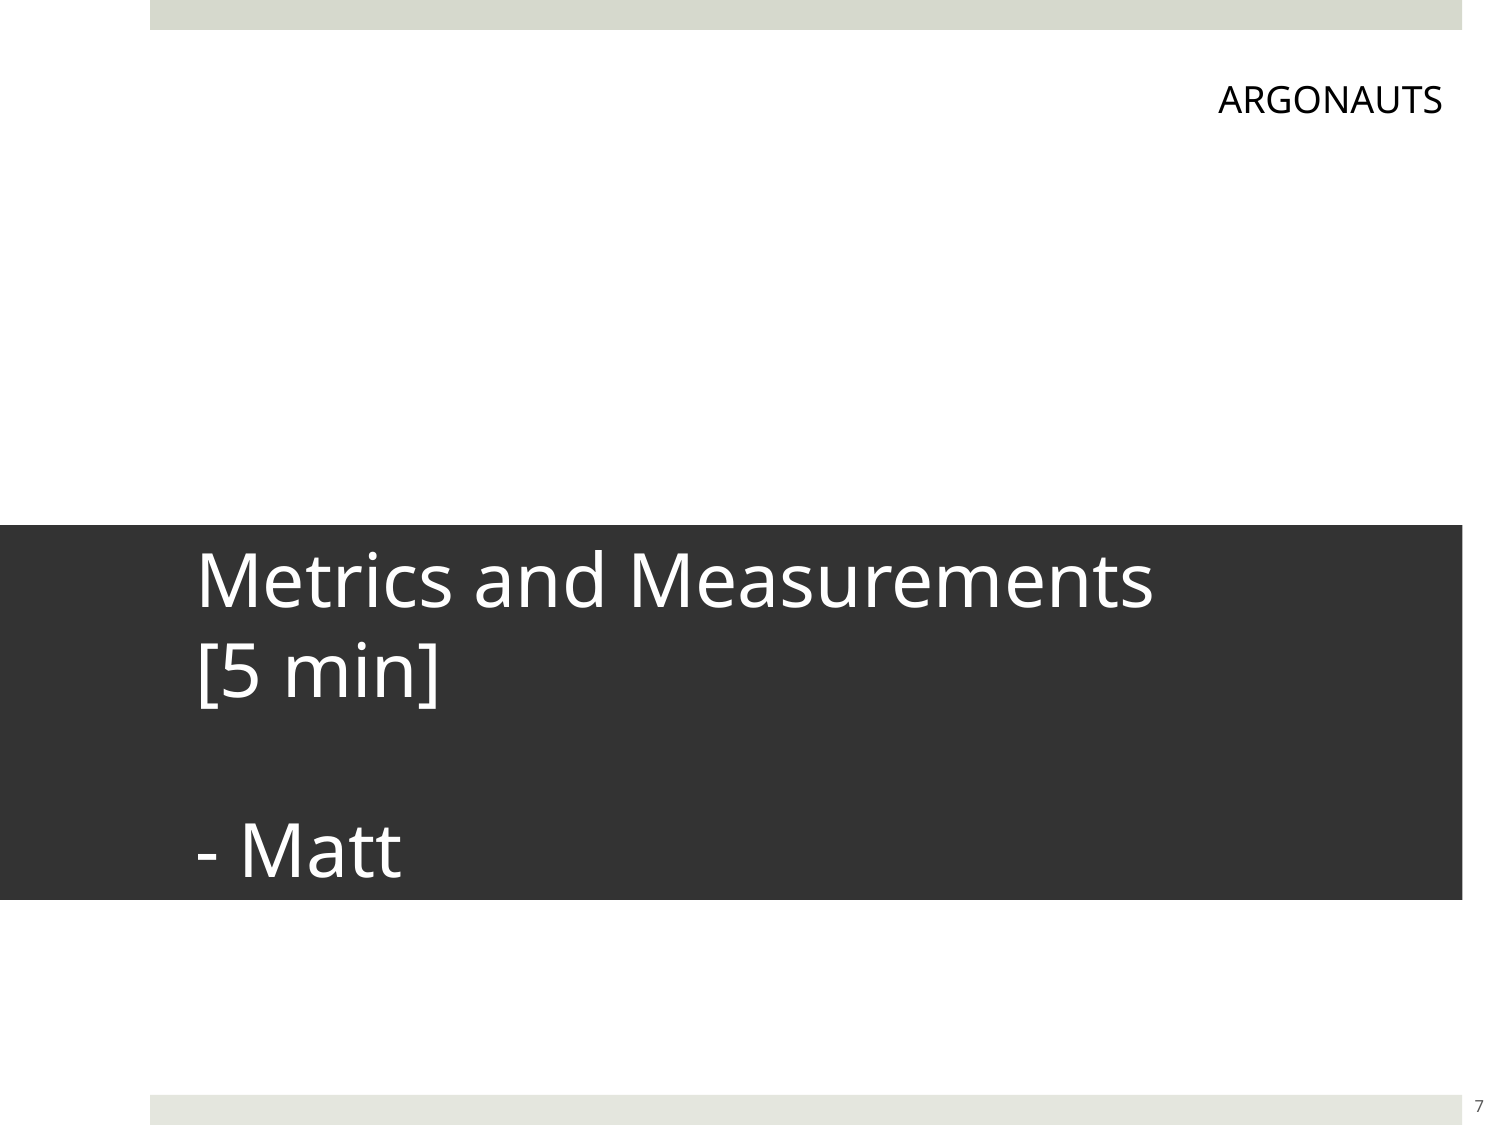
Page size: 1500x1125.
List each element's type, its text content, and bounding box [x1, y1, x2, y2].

title Metrics and Measurements [5 min] - Matt [0, 525, 1463, 900]
slide_number 7 [1441, 1077, 1500, 1125]
text_box ARGONAUTS [1203, 68, 1459, 129]
